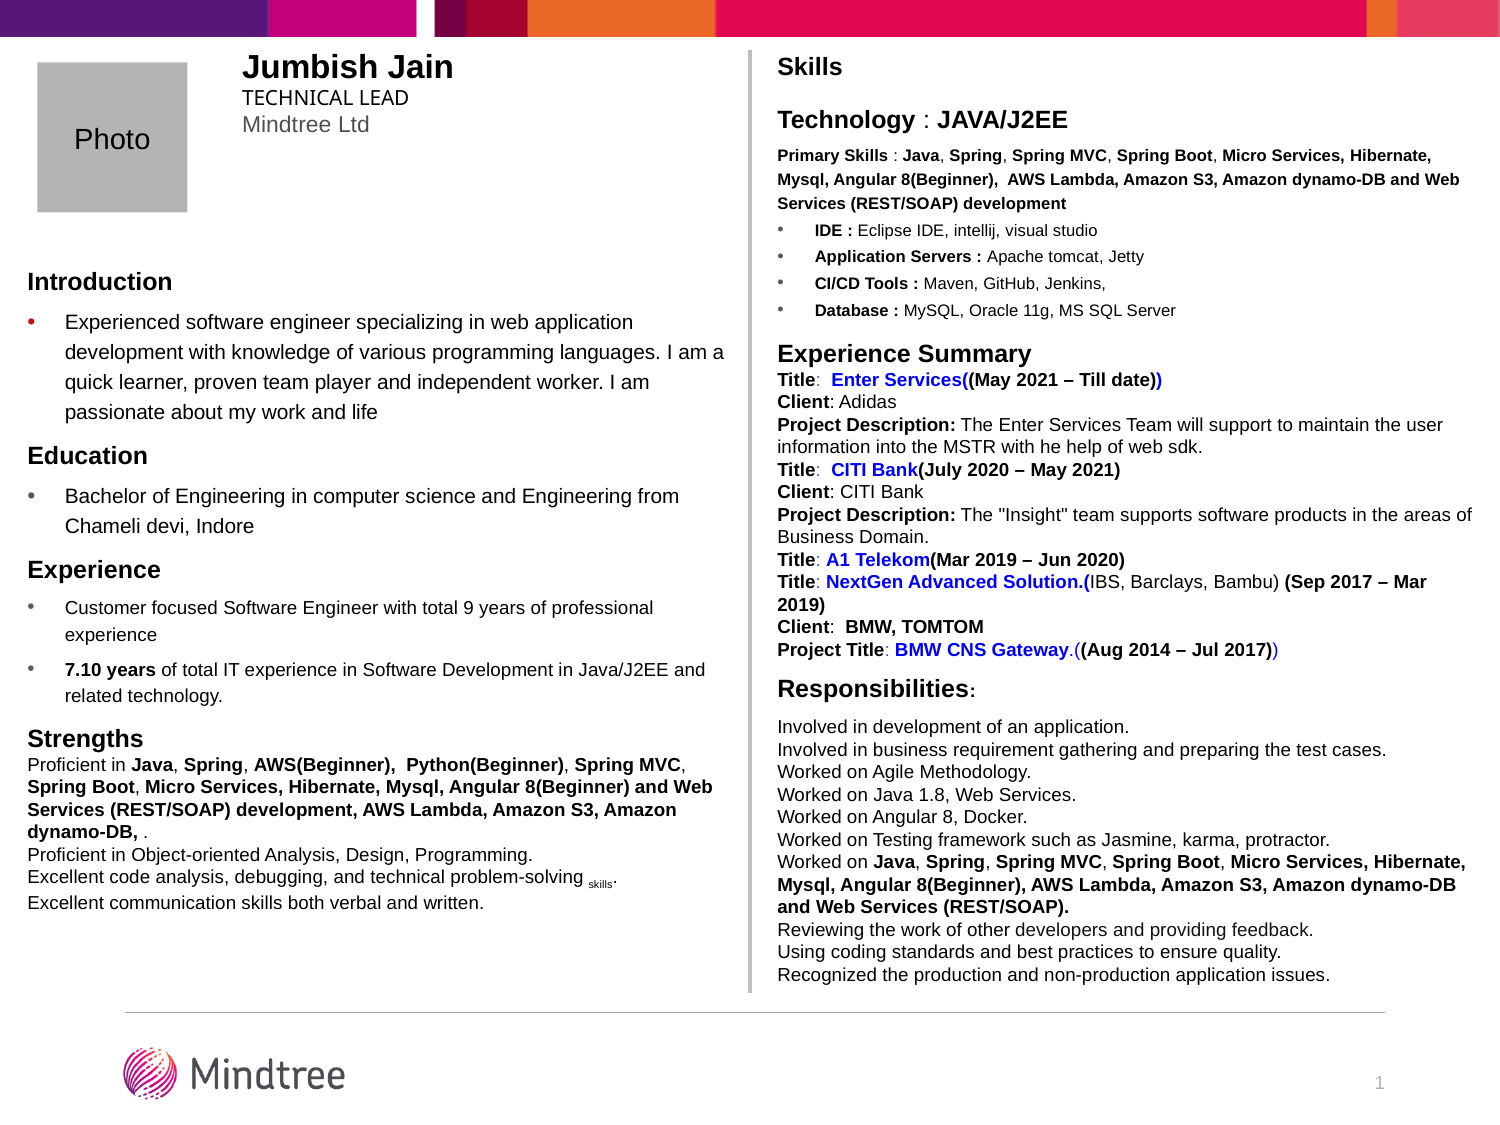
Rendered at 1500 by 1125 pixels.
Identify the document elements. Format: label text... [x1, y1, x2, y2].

text_box Photo [35, 60, 189, 214]
slide_number 1 [1050, 1052, 1400, 1113]
text_box Jumbish Jain TECHNICAL LEAD Mindtree Ltd [227, 37, 690, 145]
text_box Skills Technology : JAVA/J2EE Primary Skills : Java, Spring, Spring MVC, Spring Boot, Micro Services, Hibernate, Mysql, Angular 8(Beginner), AWS Lambda, Amazon S3, Amazon dynamo-DB and Web Services (REST/SOAP) development IDE : Eclipse IDE, intellij, visual studio Application Servers : Apache tomcat, Jetty CI/CD Tools : Maven, GitHub, Jenkins, Database : MySQL, Oracle 11g, MS SQL Server Experience Summary Title: Enter Services((May 2021 – Till date)) Client: Adidas Project Description: The Enter Services Team will support to maintain the user information into the MSTR with he help of web sdk. Title: CITI Bank(July 2020 – May 2021) Client: CITI Bank Project Description: The "Insight" team supports software products in the areas of Business Domain. Title: A1 Telekom(Mar 2019 – Jun 2020) Title: NextGen Advanced Solution.(IBS, Barclays, Bambu) (Sep 2017 – Mar 2019) Client: BMW, TOMTOM Project Title: BMW CNS Gateway.((Aug 2014 – Jul 2017)) Responsibilities:​ Involved in development of an application. Involved in business requirement gathering and preparing the test cases. Worked on Agile Methodology. Worked on Java 1.8, Web Services. Worked on Angular 8, Docker. Worked on Testing framework such as Jasmine, karma, protractor. Worked on Java, Spring, Spring MVC, Spring Boot, Micro Services, Hibernate, Mysql, Angular 8(Beginner), AWS Lambda, Amazon S3, Amazon dynamo-DB and Web Services (REST/SOAP). Reviewing the work of other developers and providing feedback. Using coding standards and best practices to ensure quality. Recognized the production and non-production application issues. [762, 37, 1488, 1013]
text_box Introduction Experienced software engineer specializing in web application development with knowledge of various programming languages. I am a quick learner, proven team player and independent worker. I am passionate about my work and life Education Bachelor of Engineering in computer science and Engineering from Chameli devi, Indore Experience Customer focused Software Engineer with total 9 years of professional experience 7.10 years of total IT experience in Software Development in Java/J2EE and related technology. Strengths Proficient in Java, Spring, AWS(Beginner), Python(Beginner), Spring MVC, Spring Boot, Micro Services, Hibernate, Mysql, Angular 8(Beginner) and Web Services (REST/SOAP) development, AWS Lambda, Amazon S3, Amazon dynamo-DB, . Proficient in Object-oriented Analysis, Design, Programming. Excellent code analysis, debugging, and technical problem-solving skills. Excellent communication skills both verbal and written. [12, 212, 745, 963]
picture [122, 1046, 345, 1100]
picture [0, 0, 1500, 37]
